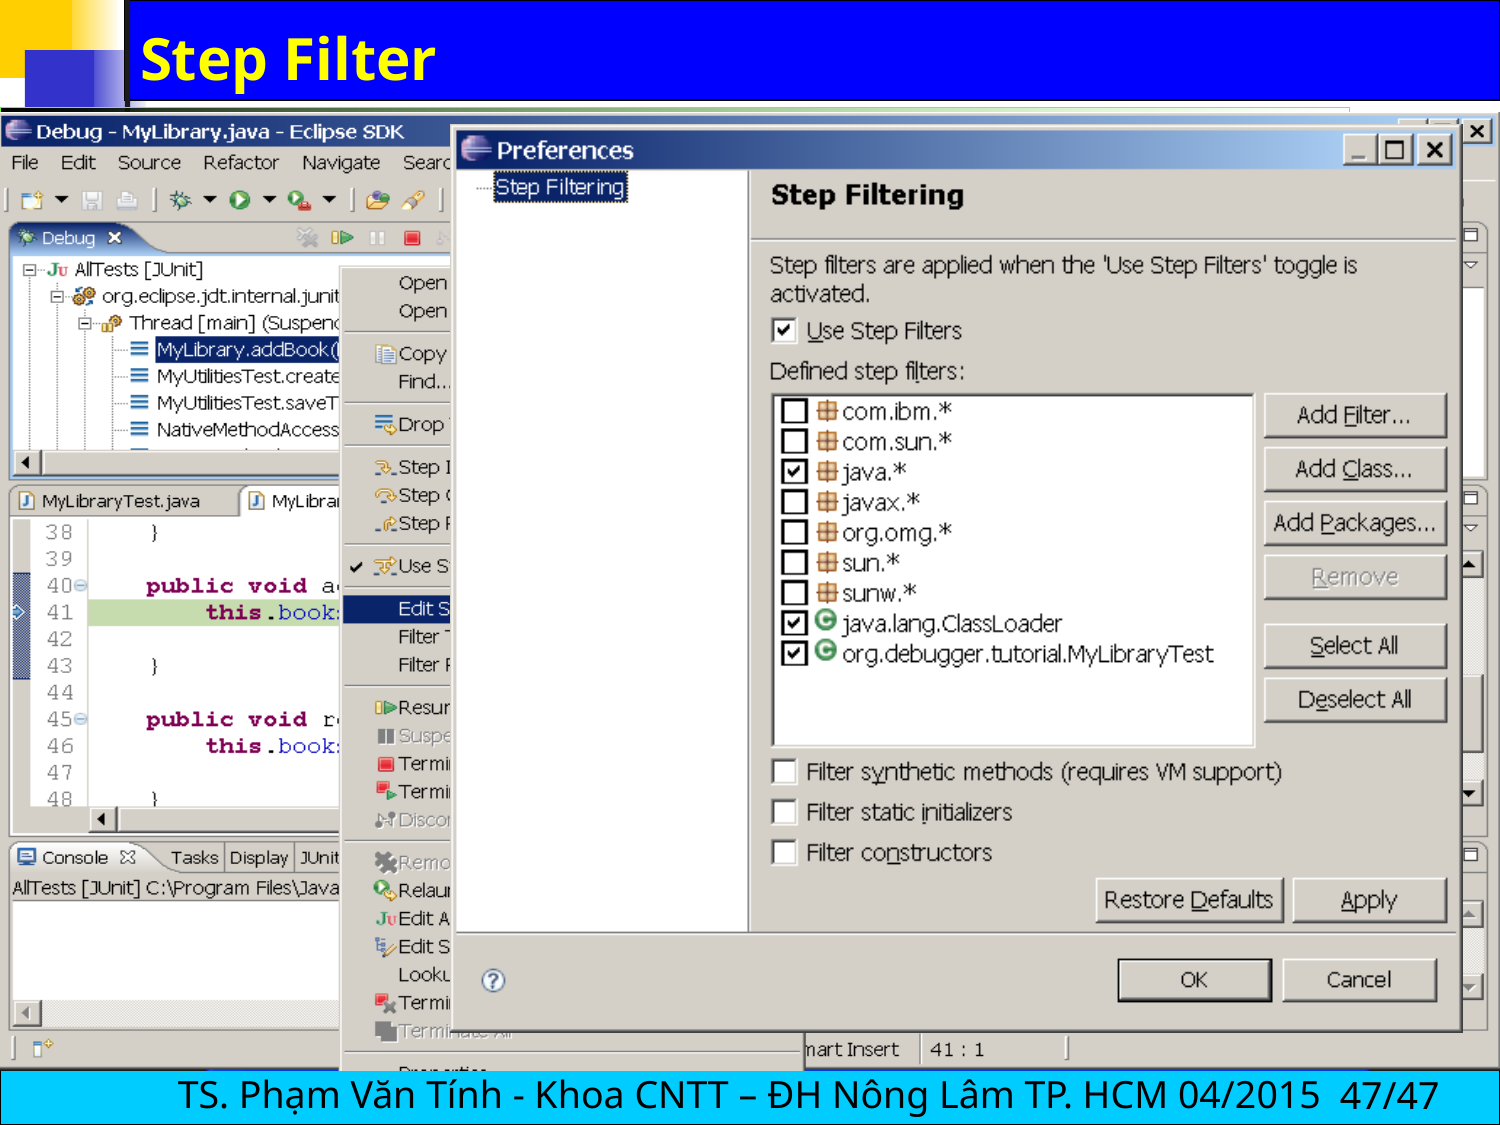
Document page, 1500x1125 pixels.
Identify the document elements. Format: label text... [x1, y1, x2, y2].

picture [0, 112, 1500, 1070]
title Step Filter [124, 12, 1467, 101]
